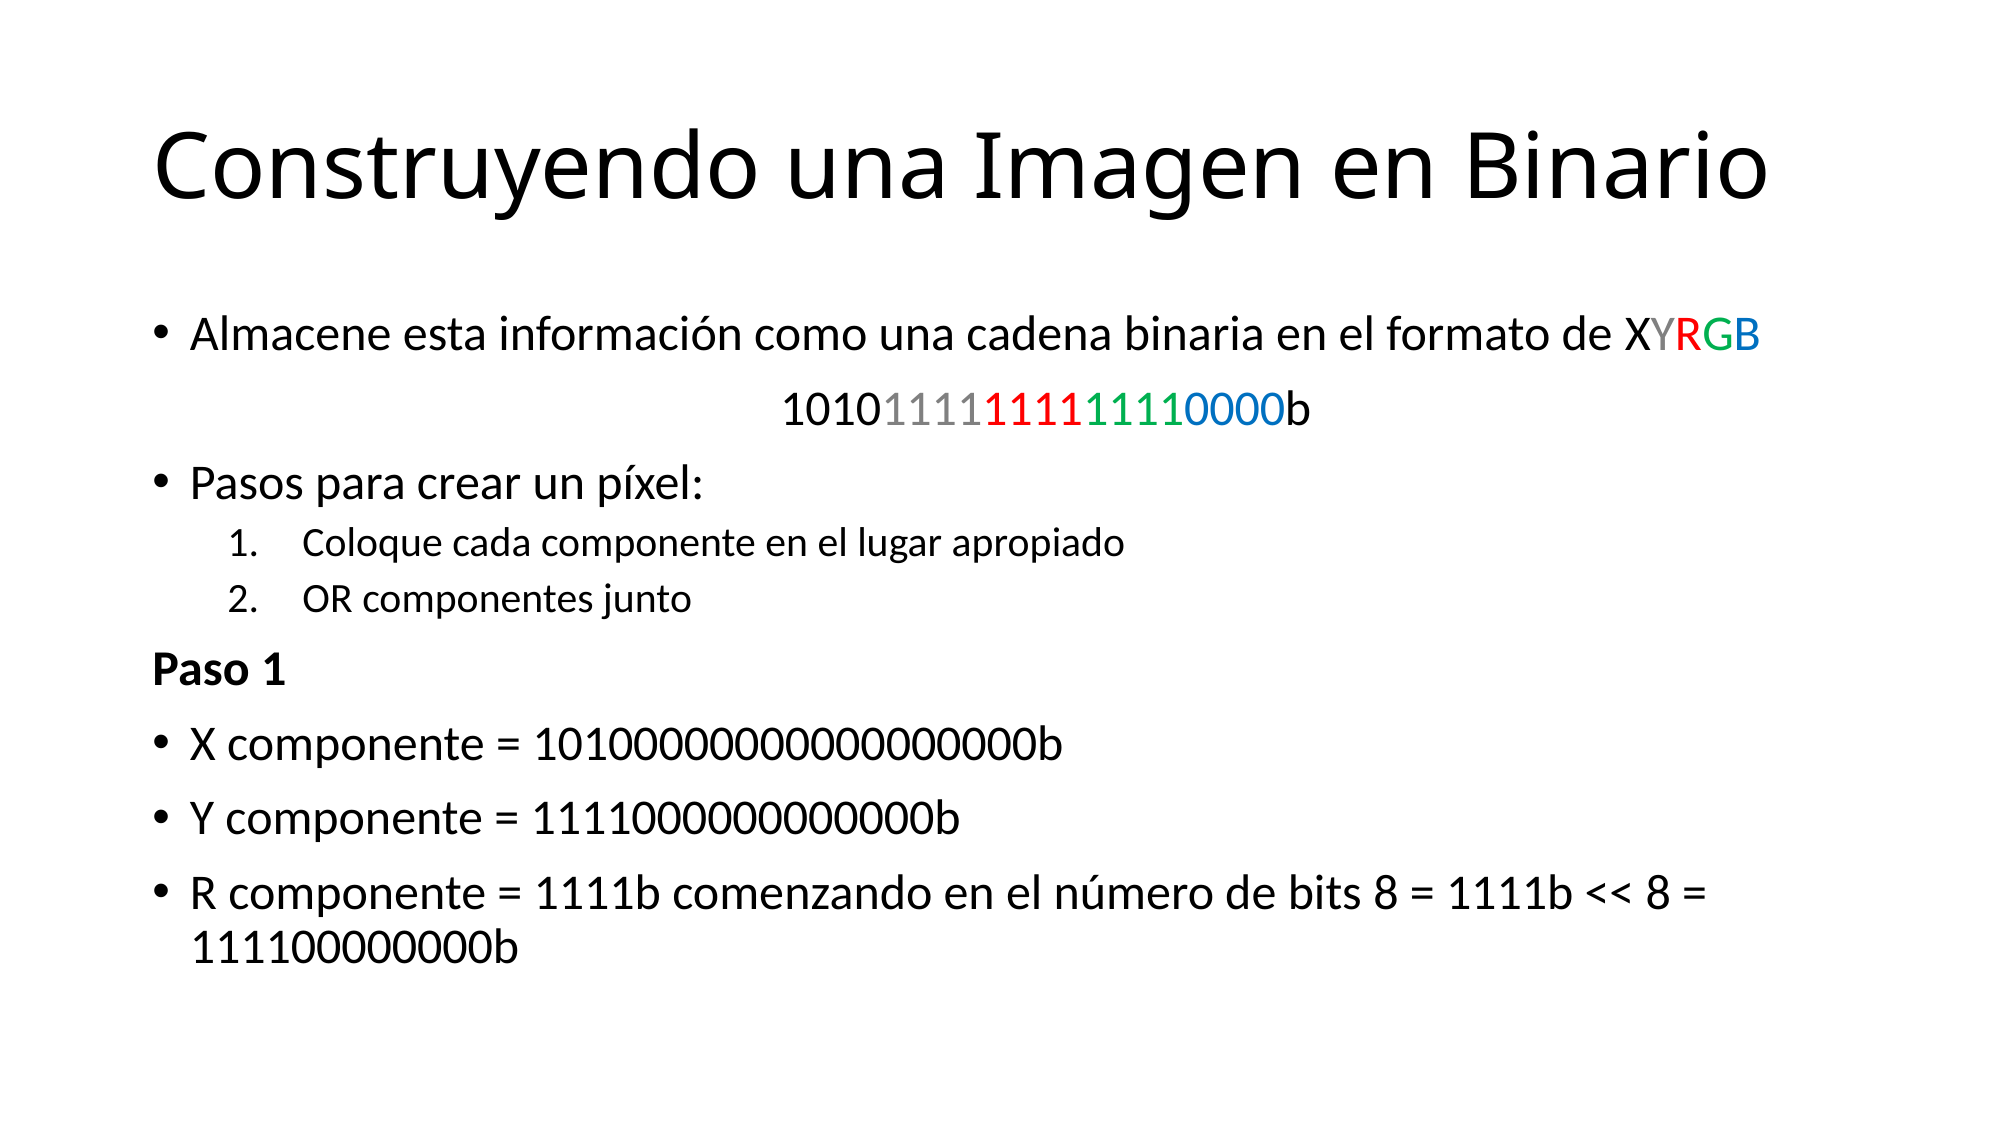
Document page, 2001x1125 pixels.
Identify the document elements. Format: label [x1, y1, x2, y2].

title [137, 59, 1863, 278]
list [137, 299, 1955, 1092]
